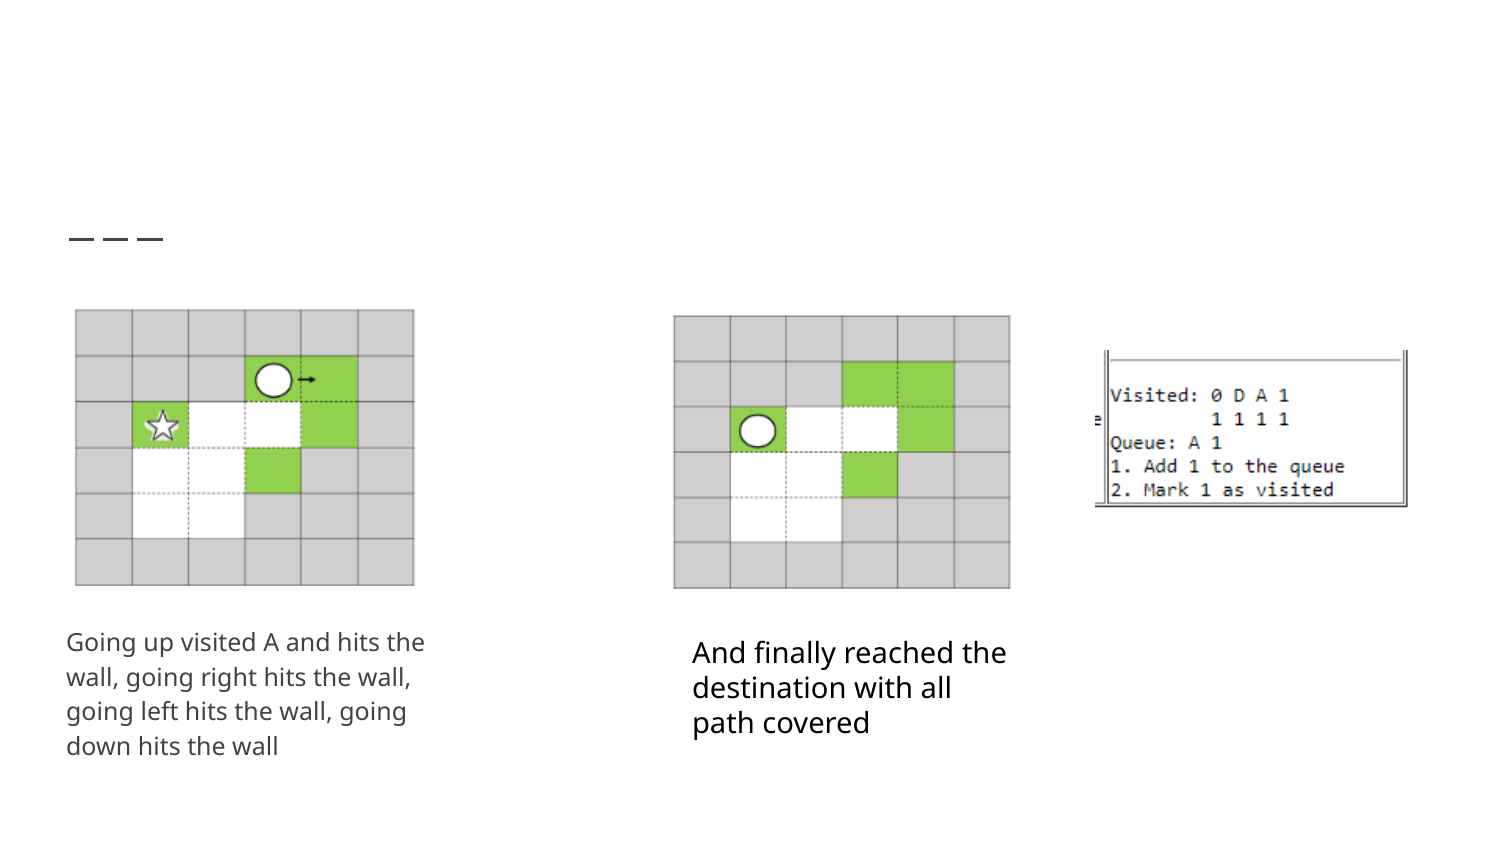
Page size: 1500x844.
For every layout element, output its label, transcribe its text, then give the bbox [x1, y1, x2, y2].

picture [50, 286, 429, 597]
list Going up visited A and hits the wall, going right hits the wall, going left hits the wall, going down hits the wall [51, 607, 471, 652]
text_box And finally reached the destination with all path covered [677, 619, 1024, 755]
picture [1095, 350, 1423, 509]
picture [655, 293, 1034, 597]
